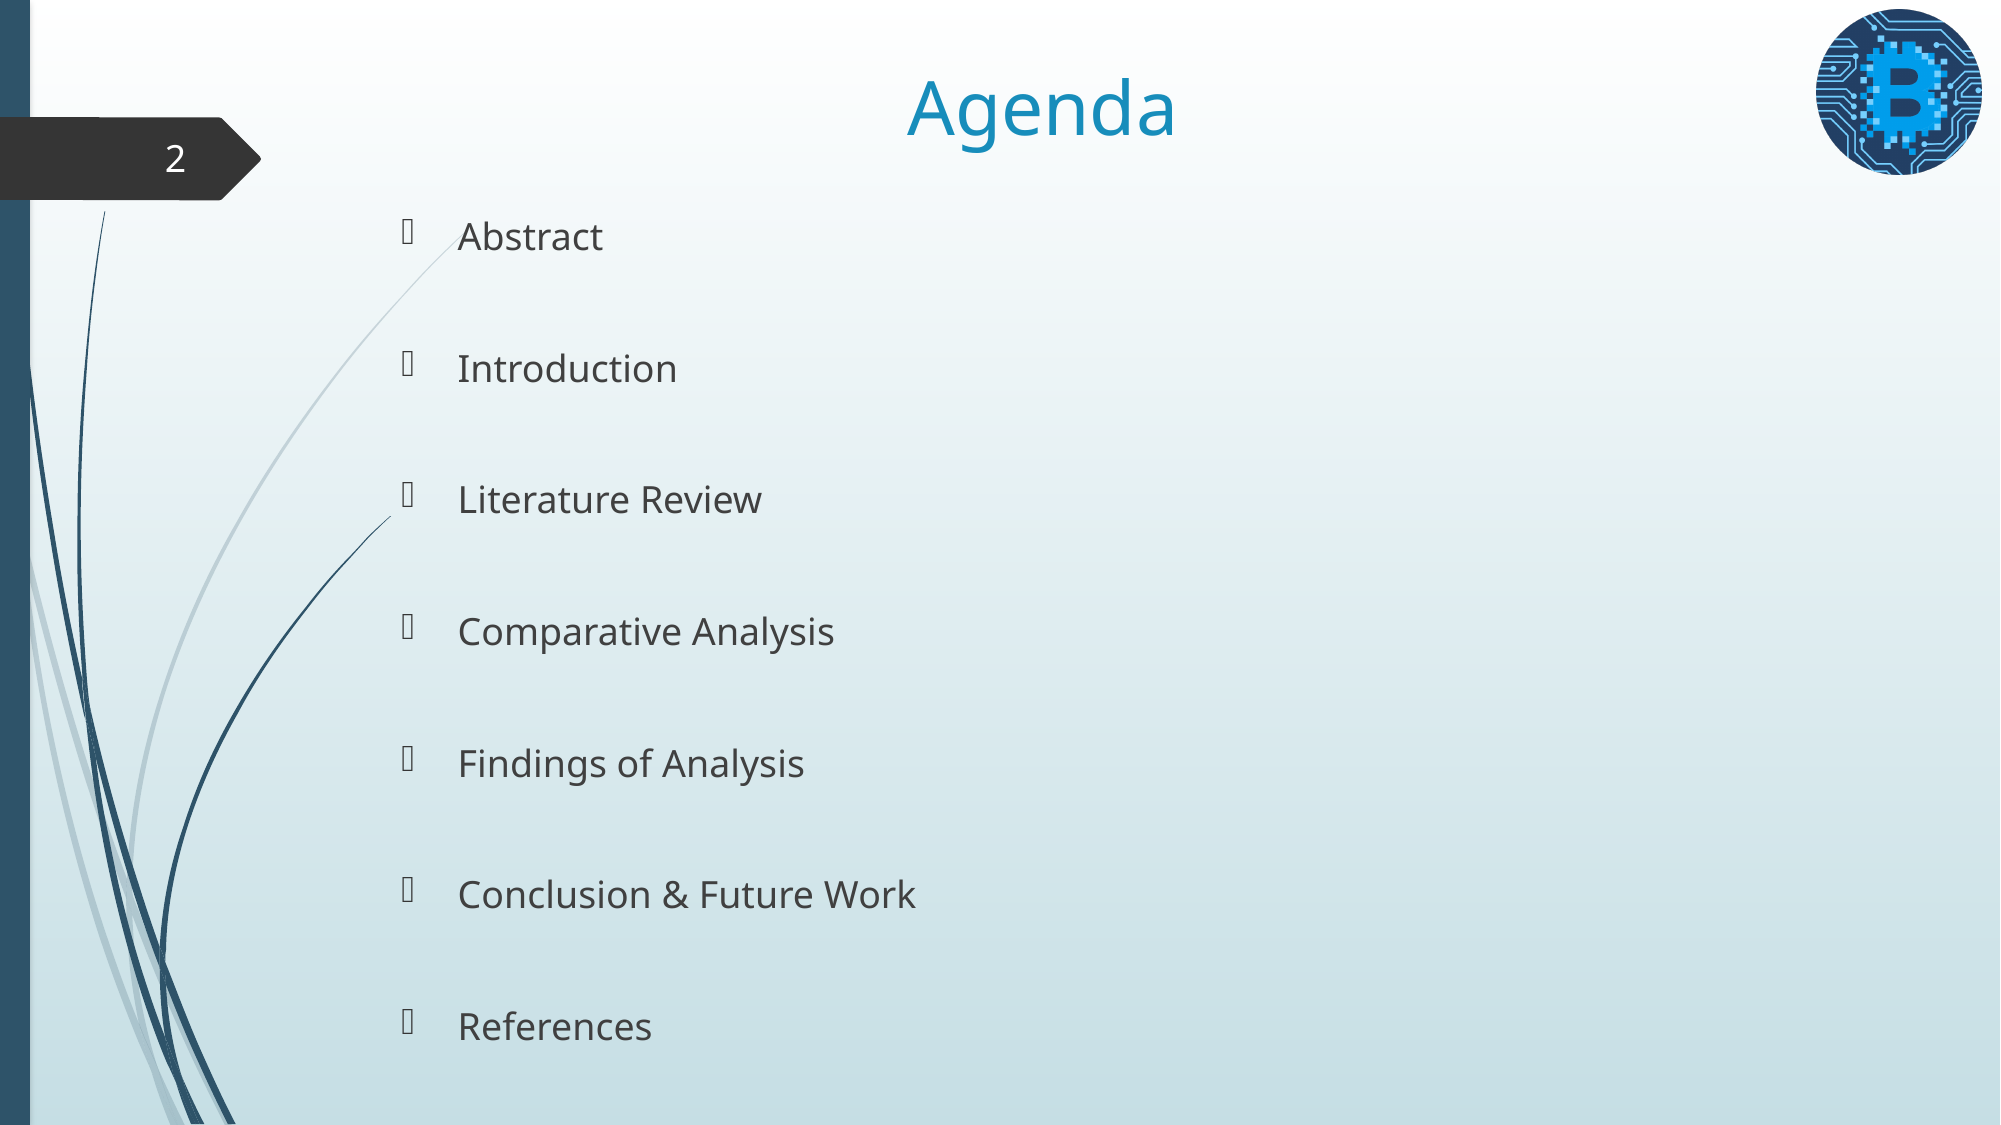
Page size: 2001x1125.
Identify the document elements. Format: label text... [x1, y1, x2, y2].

title Agenda [311, 53, 1774, 264]
list Abstract Introduction Literature Review Comparative Analysis Findings of Analysis Conclusion & Future Work References [386, 205, 1849, 826]
text_box 2 [149, 127, 202, 188]
picture [1816, 9, 1982, 175]
